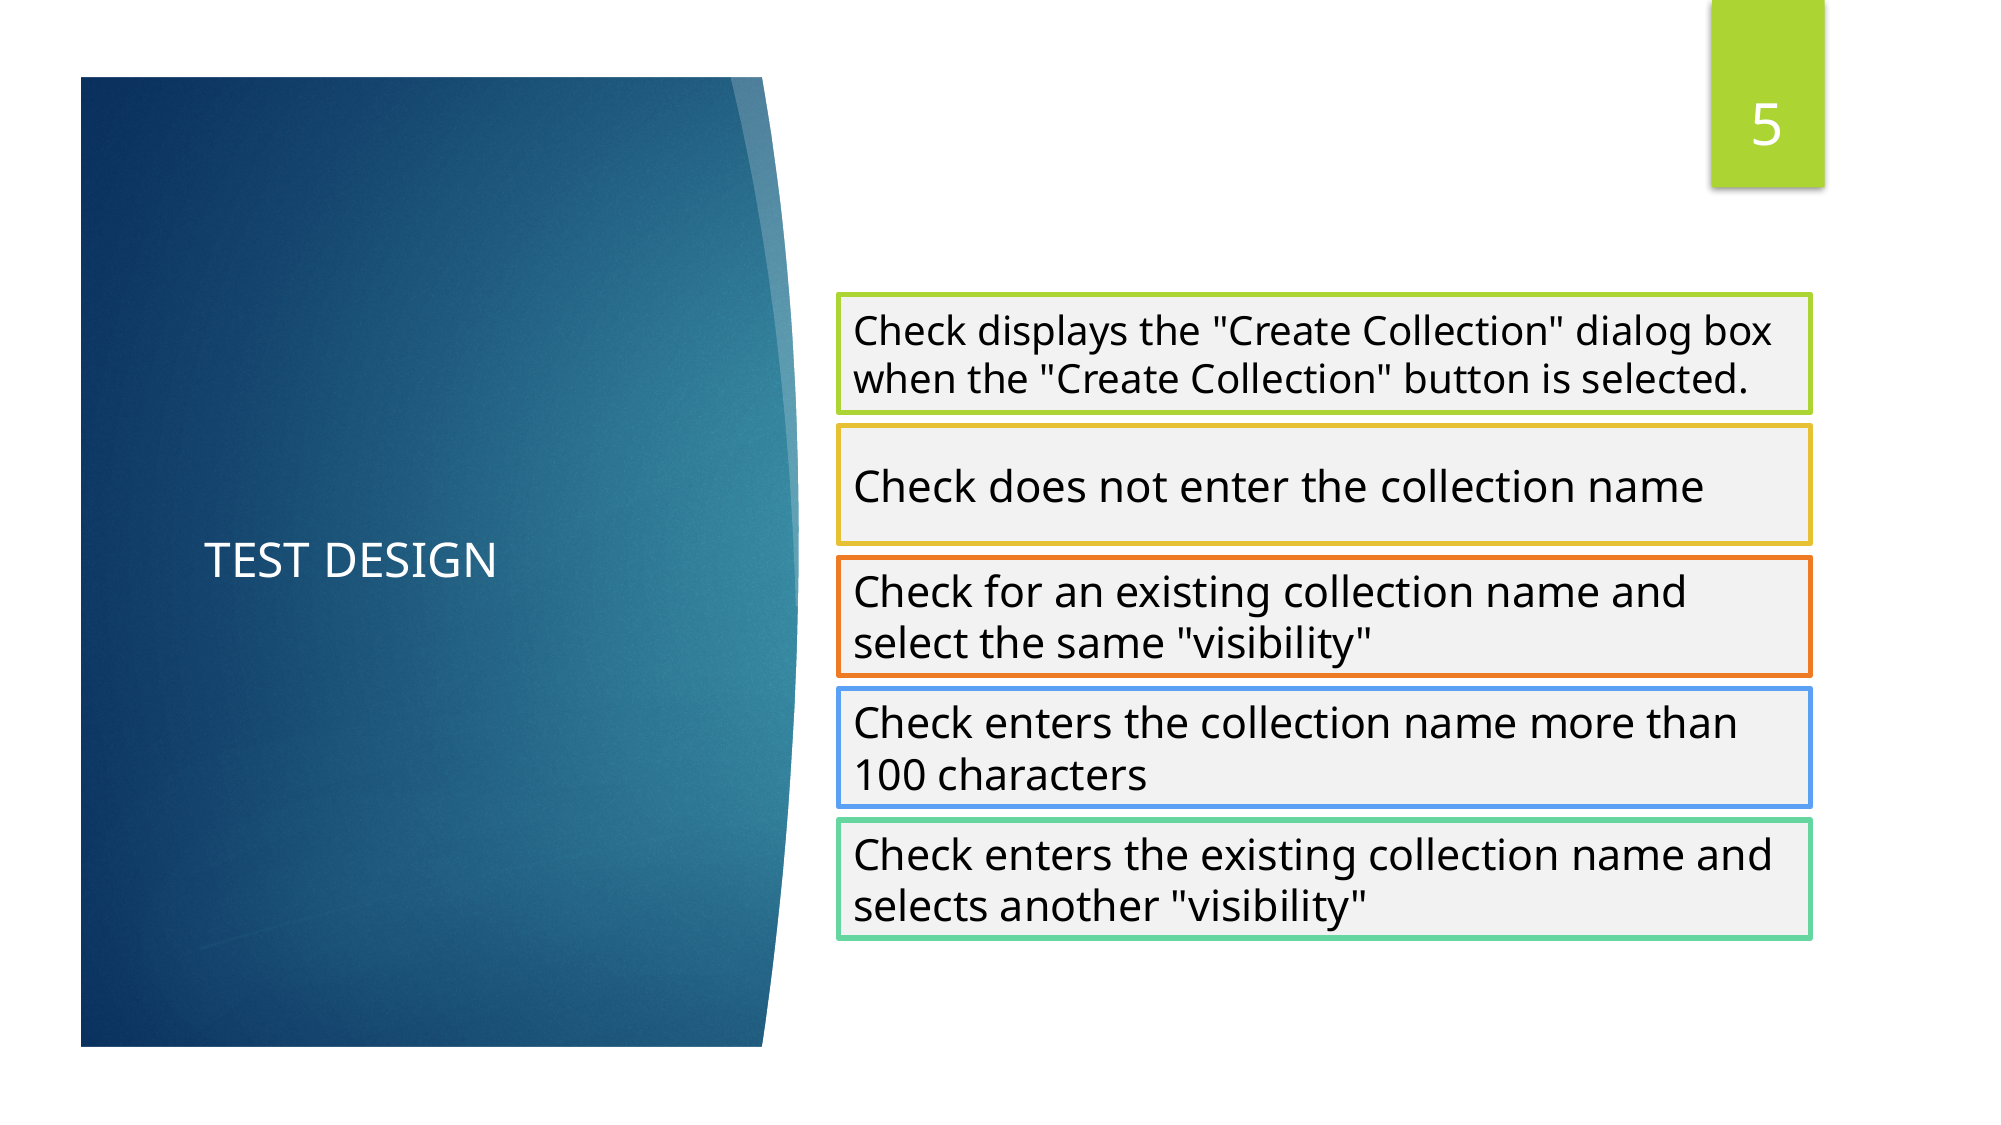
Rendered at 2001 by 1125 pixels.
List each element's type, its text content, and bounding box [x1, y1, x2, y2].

slide_number 5 [1698, 48, 1836, 175]
list Check enters the collection name more than 100 characters [836, 686, 1813, 809]
list Check for an existing collection name and select the same "visibility" [836, 555, 1813, 678]
list Check displays the "Create Collection" dialog box when the "Create Collection" button is selected. [836, 292, 1813, 415]
list Check does not enter the collection name [836, 423, 1813, 546]
title TEST DESIGN [189, 375, 754, 750]
list Check enters the existing collection name and selects another "visibility" [836, 817, 1813, 941]
